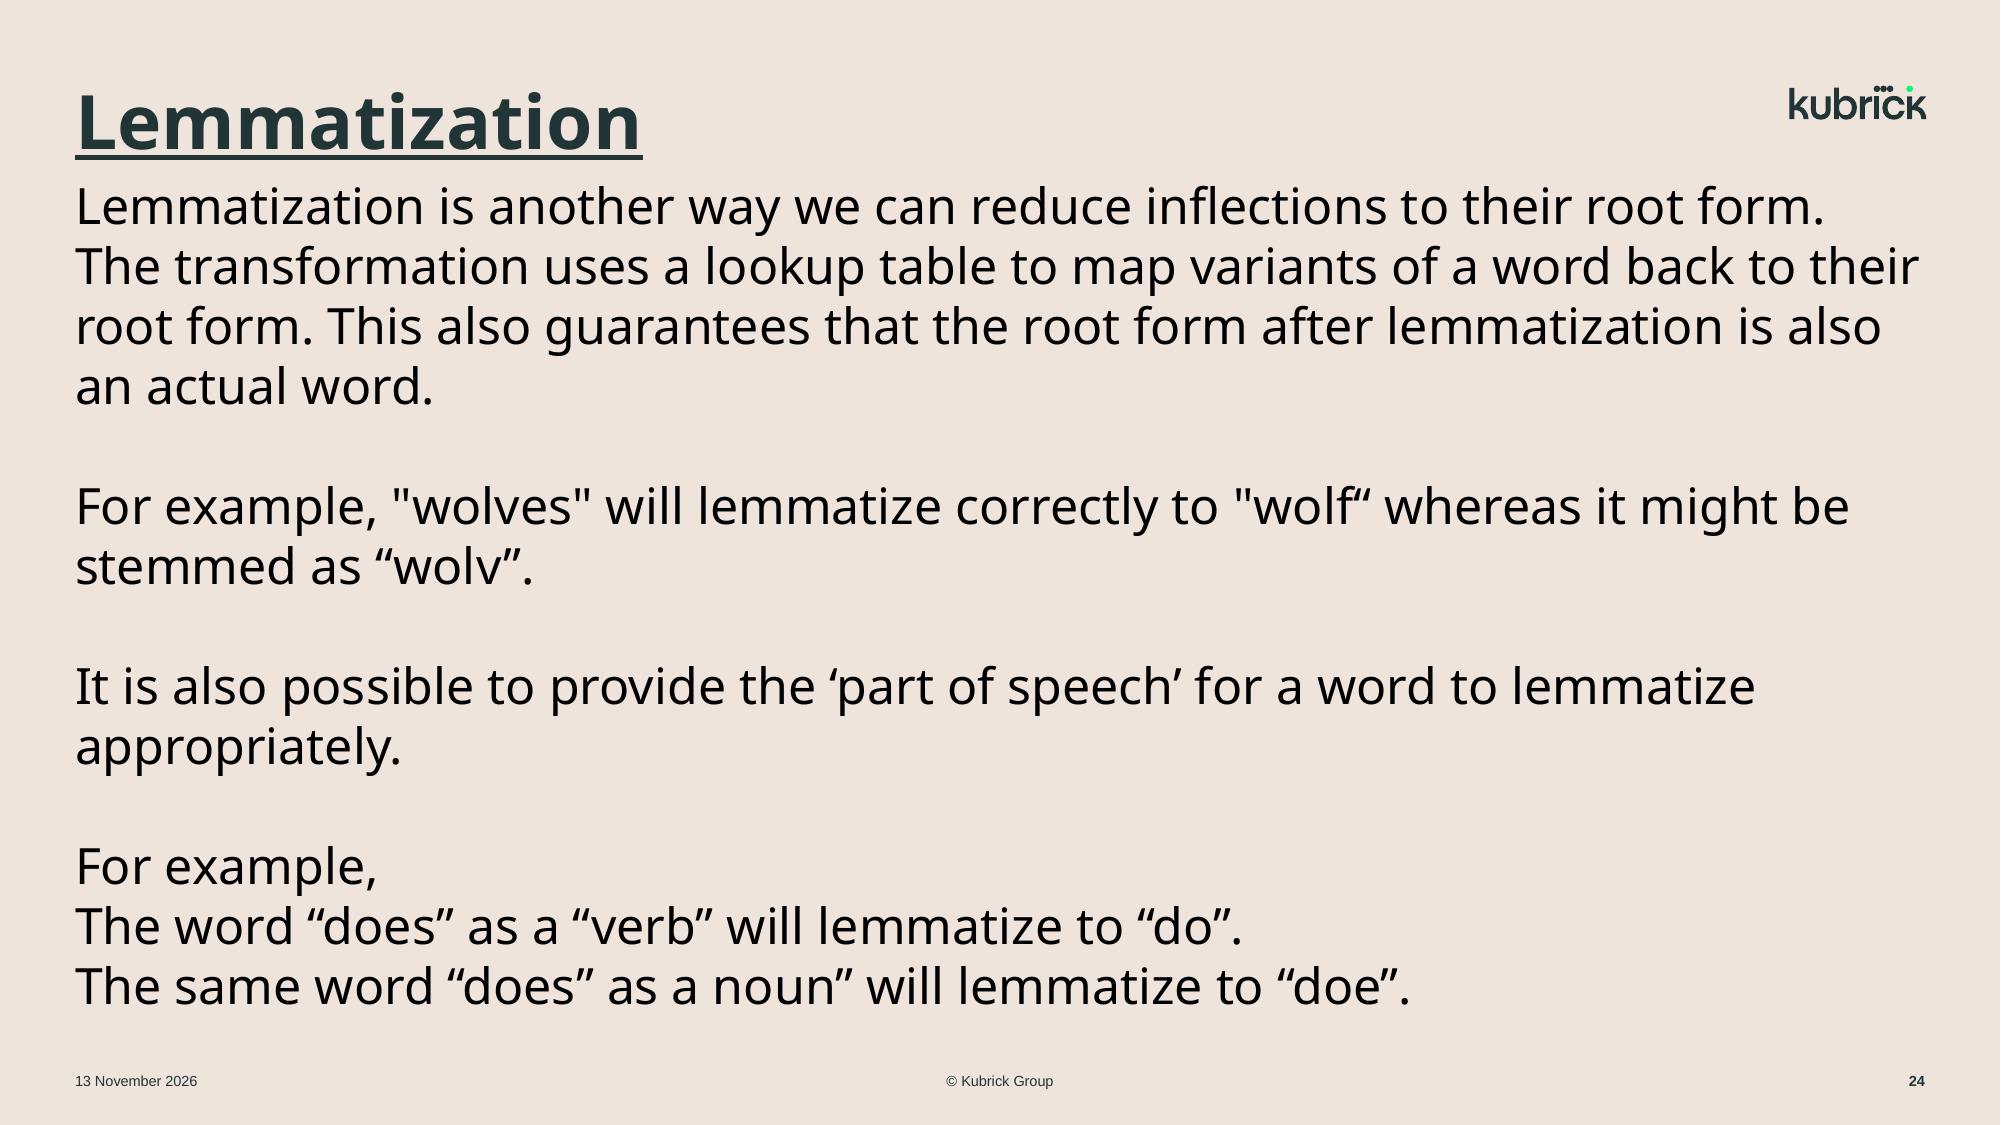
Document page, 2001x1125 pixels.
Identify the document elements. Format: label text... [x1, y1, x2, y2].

list Lemmatization is another way we can reduce inflections to their root form. The transformation uses a lookup table to map variants of a word back to their root form. This also guarantees that the root form after lemmatization is also an actual word. For example, "wolves" will lemmatize correctly to "wolf“ whereas it might be stemmed as “wolv”. It is also possible to provide the ‘part of speech’ for a word to lemmatize appropriately. For example, The word “does” as a “verb” will lemmatize to “do”. The same word “does” as a noun” will lemmatize to “doe”. [75, 174, 1925, 1003]
footer © Kubrick Group [662, 1071, 1338, 1103]
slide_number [75, 1072, 525, 1104]
slide_number 24 [1475, 1072, 1925, 1104]
title Lemmatization [75, 84, 1692, 164]
